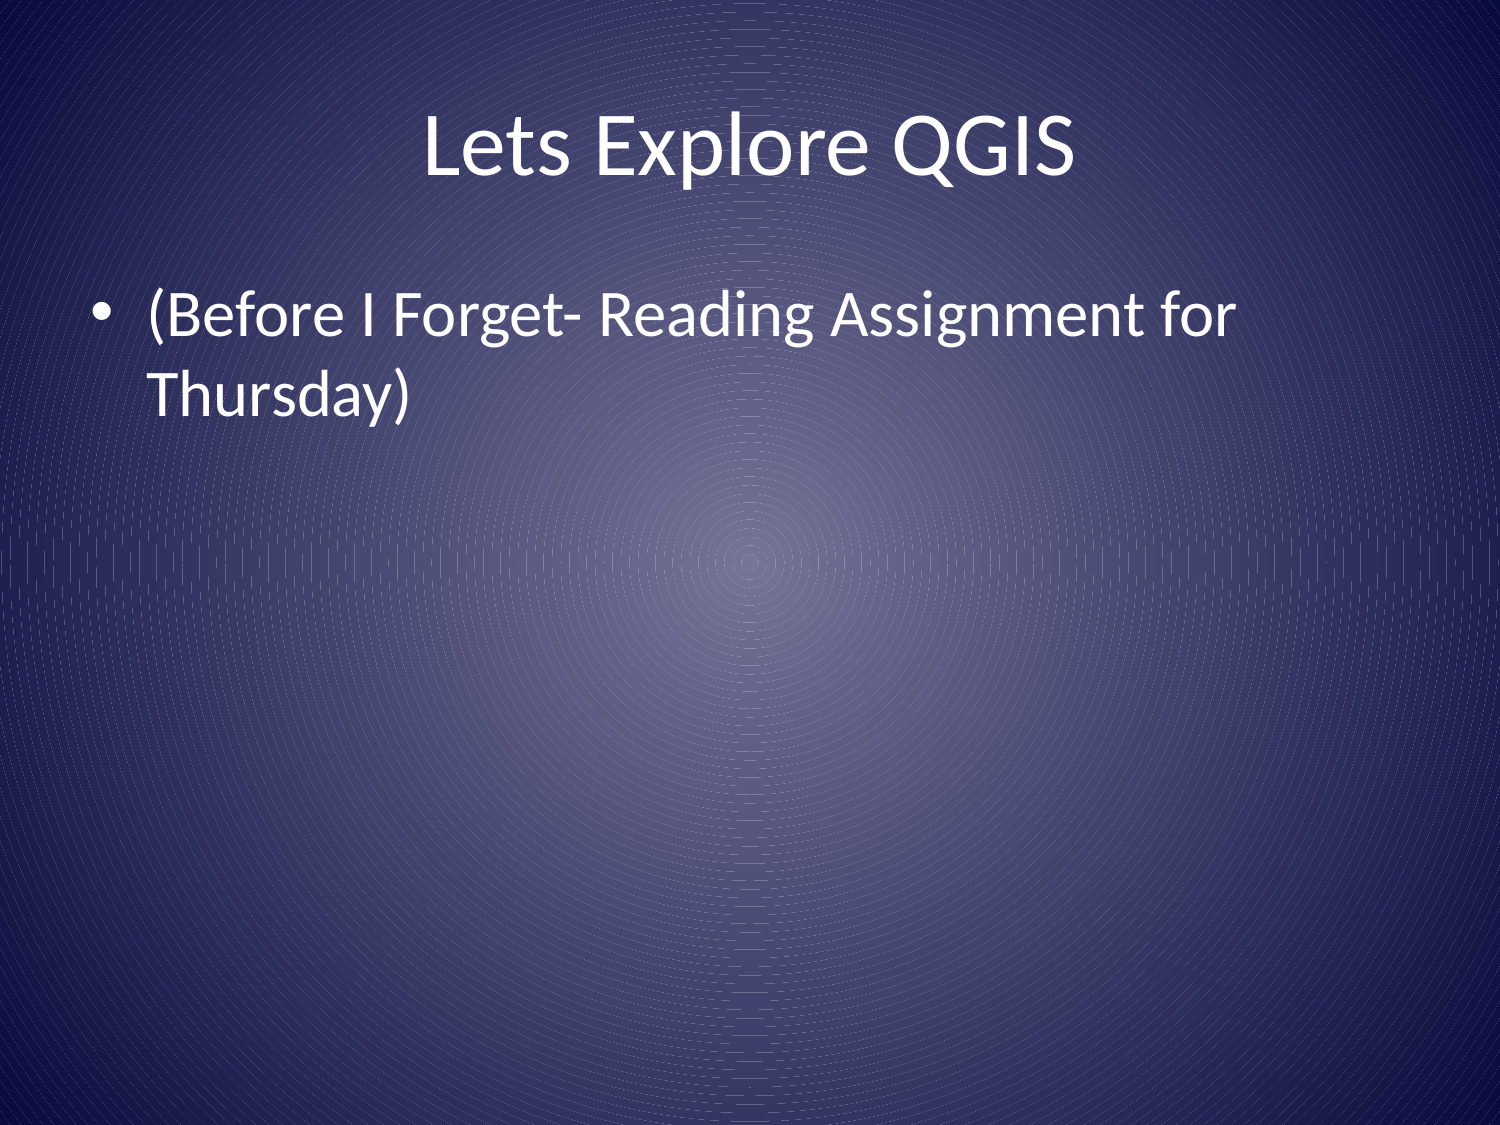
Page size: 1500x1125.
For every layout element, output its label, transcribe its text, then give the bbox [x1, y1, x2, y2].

title Lets Explore QGIS [75, 45, 1425, 233]
list (Before I Forget- Reading Assignment for Thursday) [75, 262, 1425, 1005]
